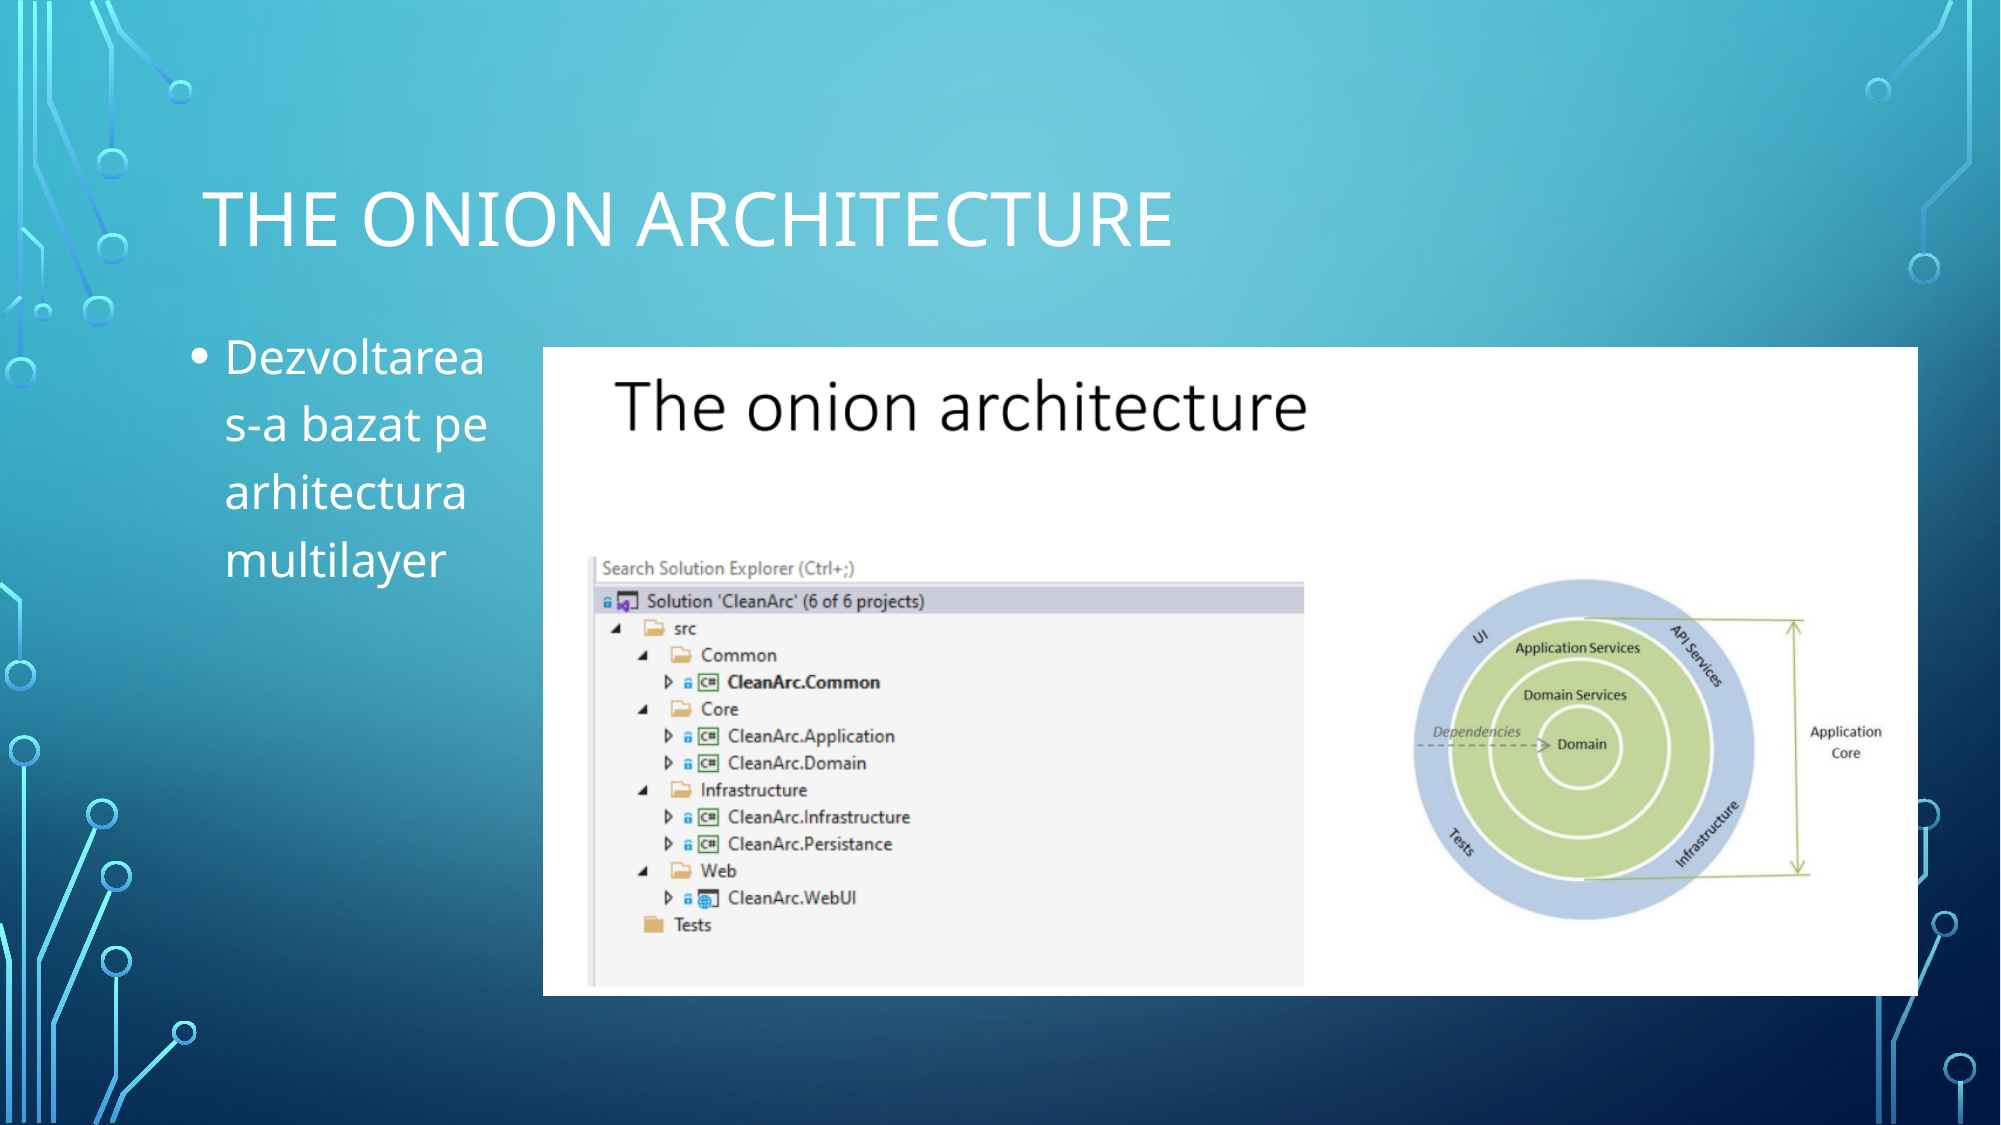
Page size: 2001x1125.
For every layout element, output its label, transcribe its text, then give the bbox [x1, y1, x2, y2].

picture [543, 347, 1918, 996]
title The onion architecture [187, 101, 1813, 344]
list Dezvoltarea s-a bazat pe arhitectura multilayer [174, 308, 514, 597]
